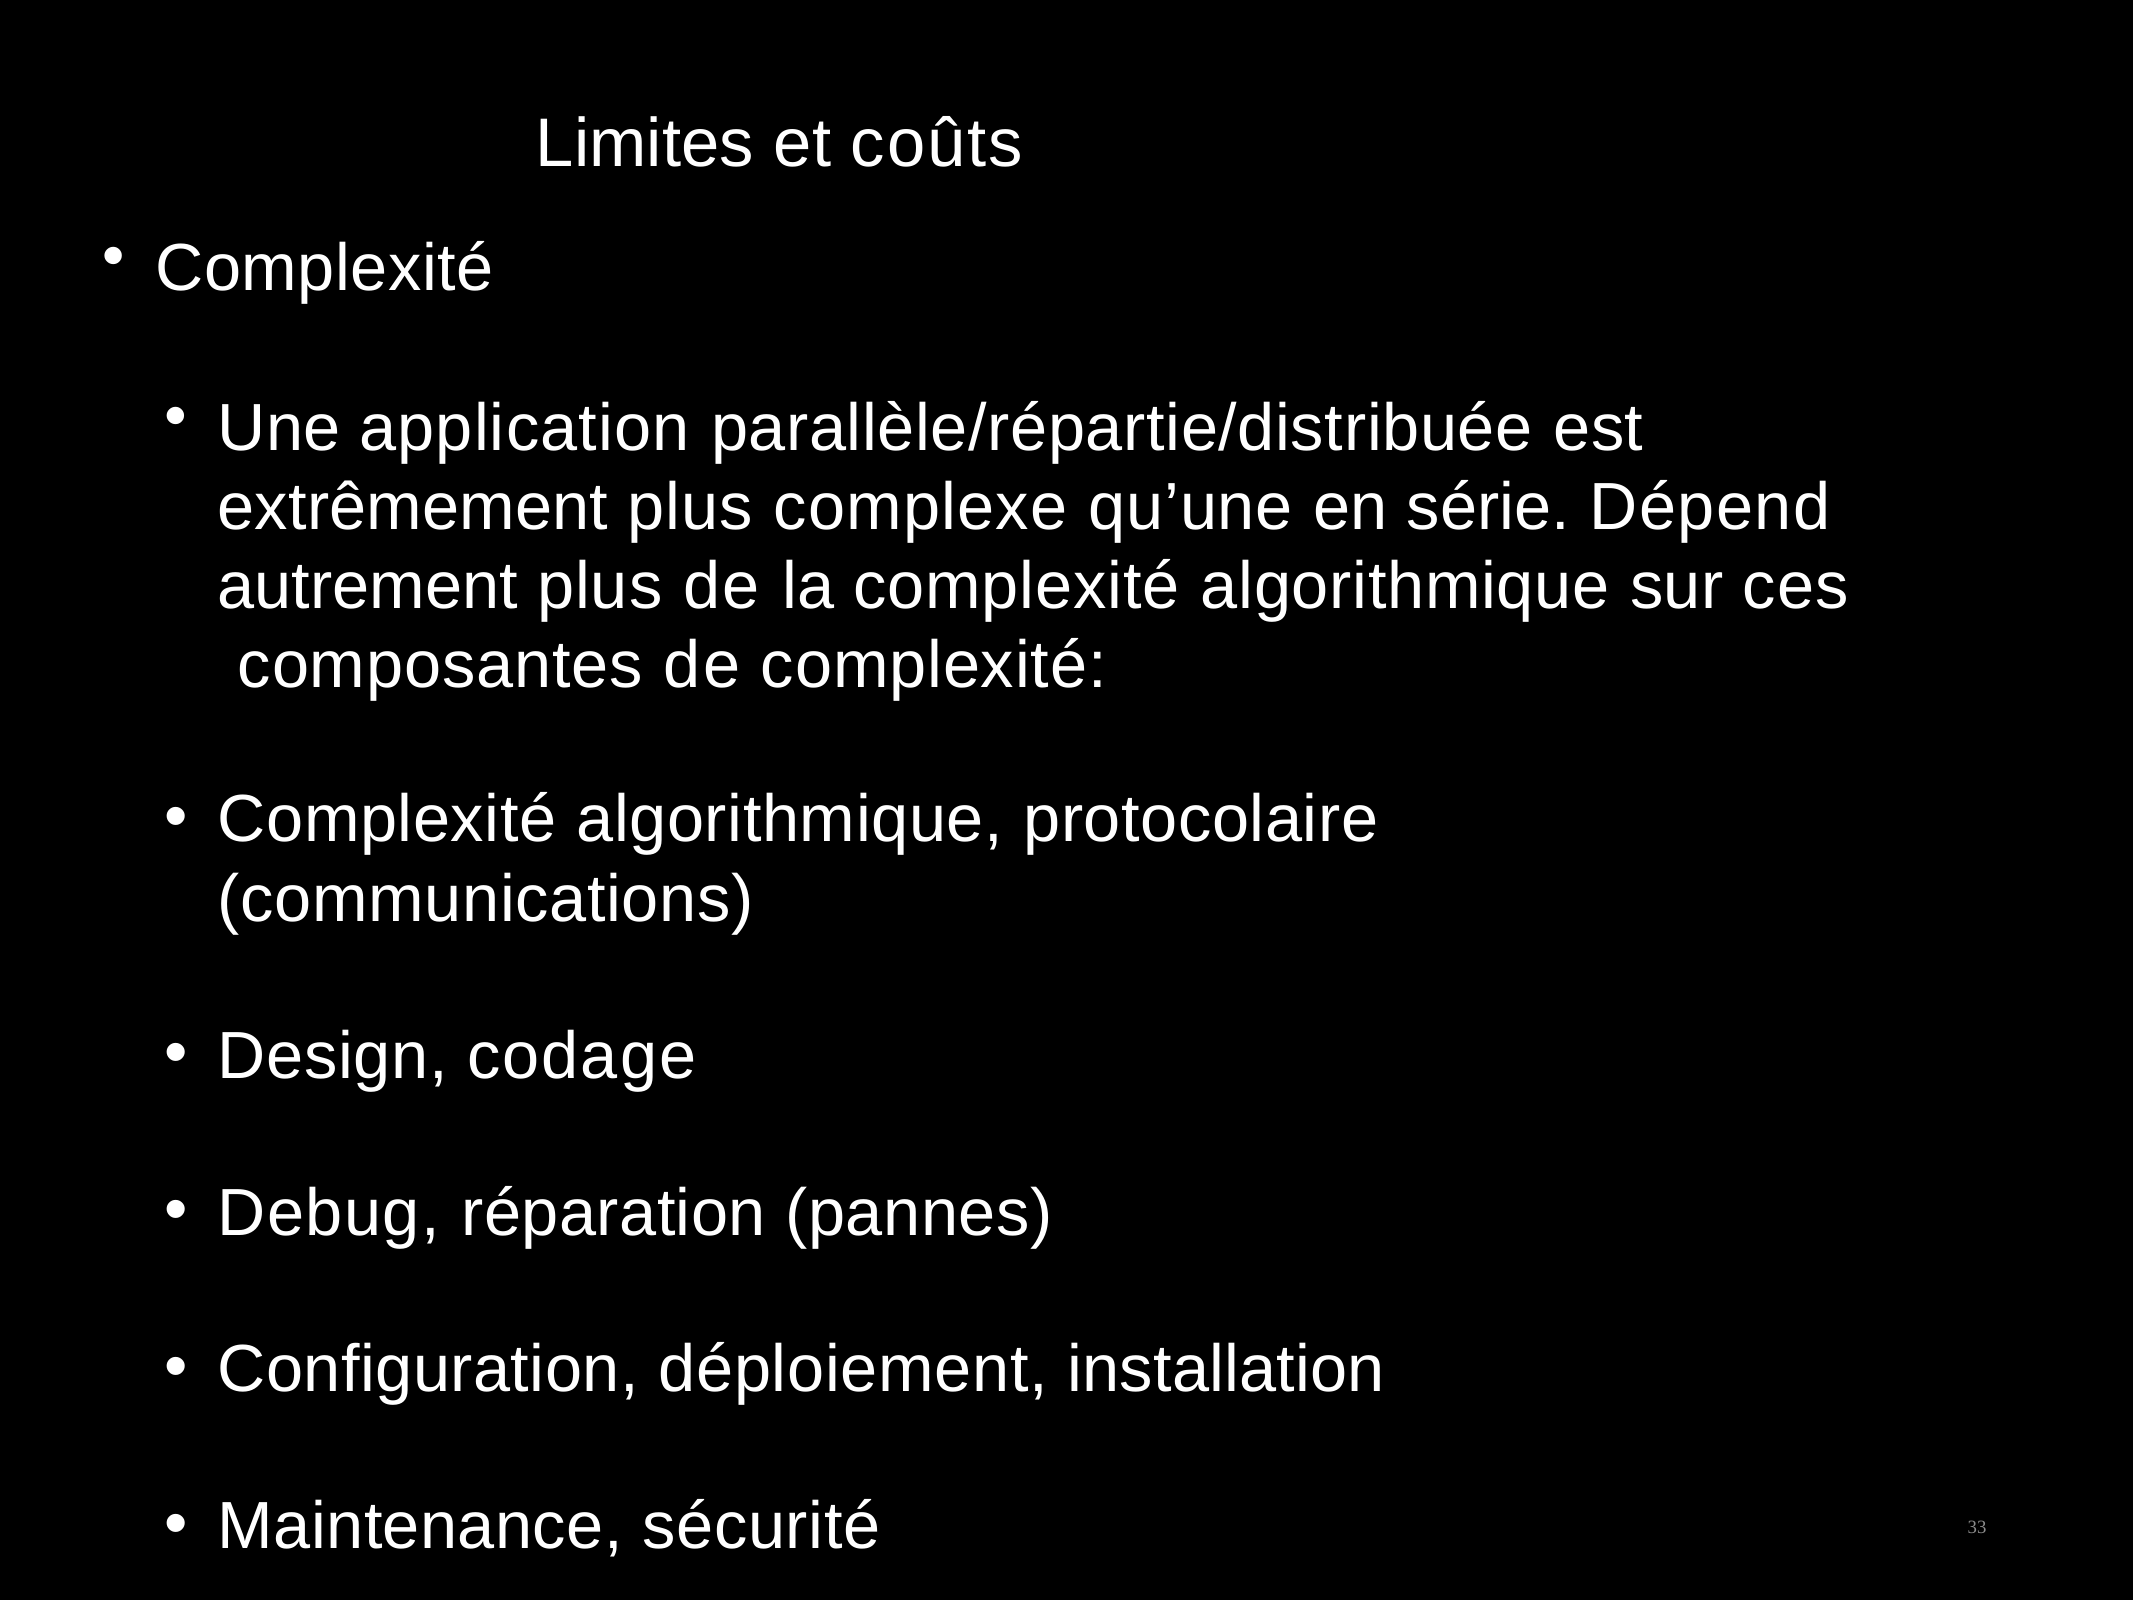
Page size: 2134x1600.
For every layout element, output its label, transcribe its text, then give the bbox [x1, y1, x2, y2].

slide_number 33 [1506, 1061, 1987, 1600]
title Limites et coûts [533, 2, 1600, 221]
text_box Complexité Une application parallèle/répartie/distribuée est extrêmement plus complexe qu’une en série. Dépend autrement plus de la complexité algorithmique sur ces composantes de complexité: Complexité algorithmique, protocolaire (communications) Design, codage Debug, réparation (pannes) Configuration, déploiement, installation Maintenance, sécurité [99, 221, 1942, 1562]
